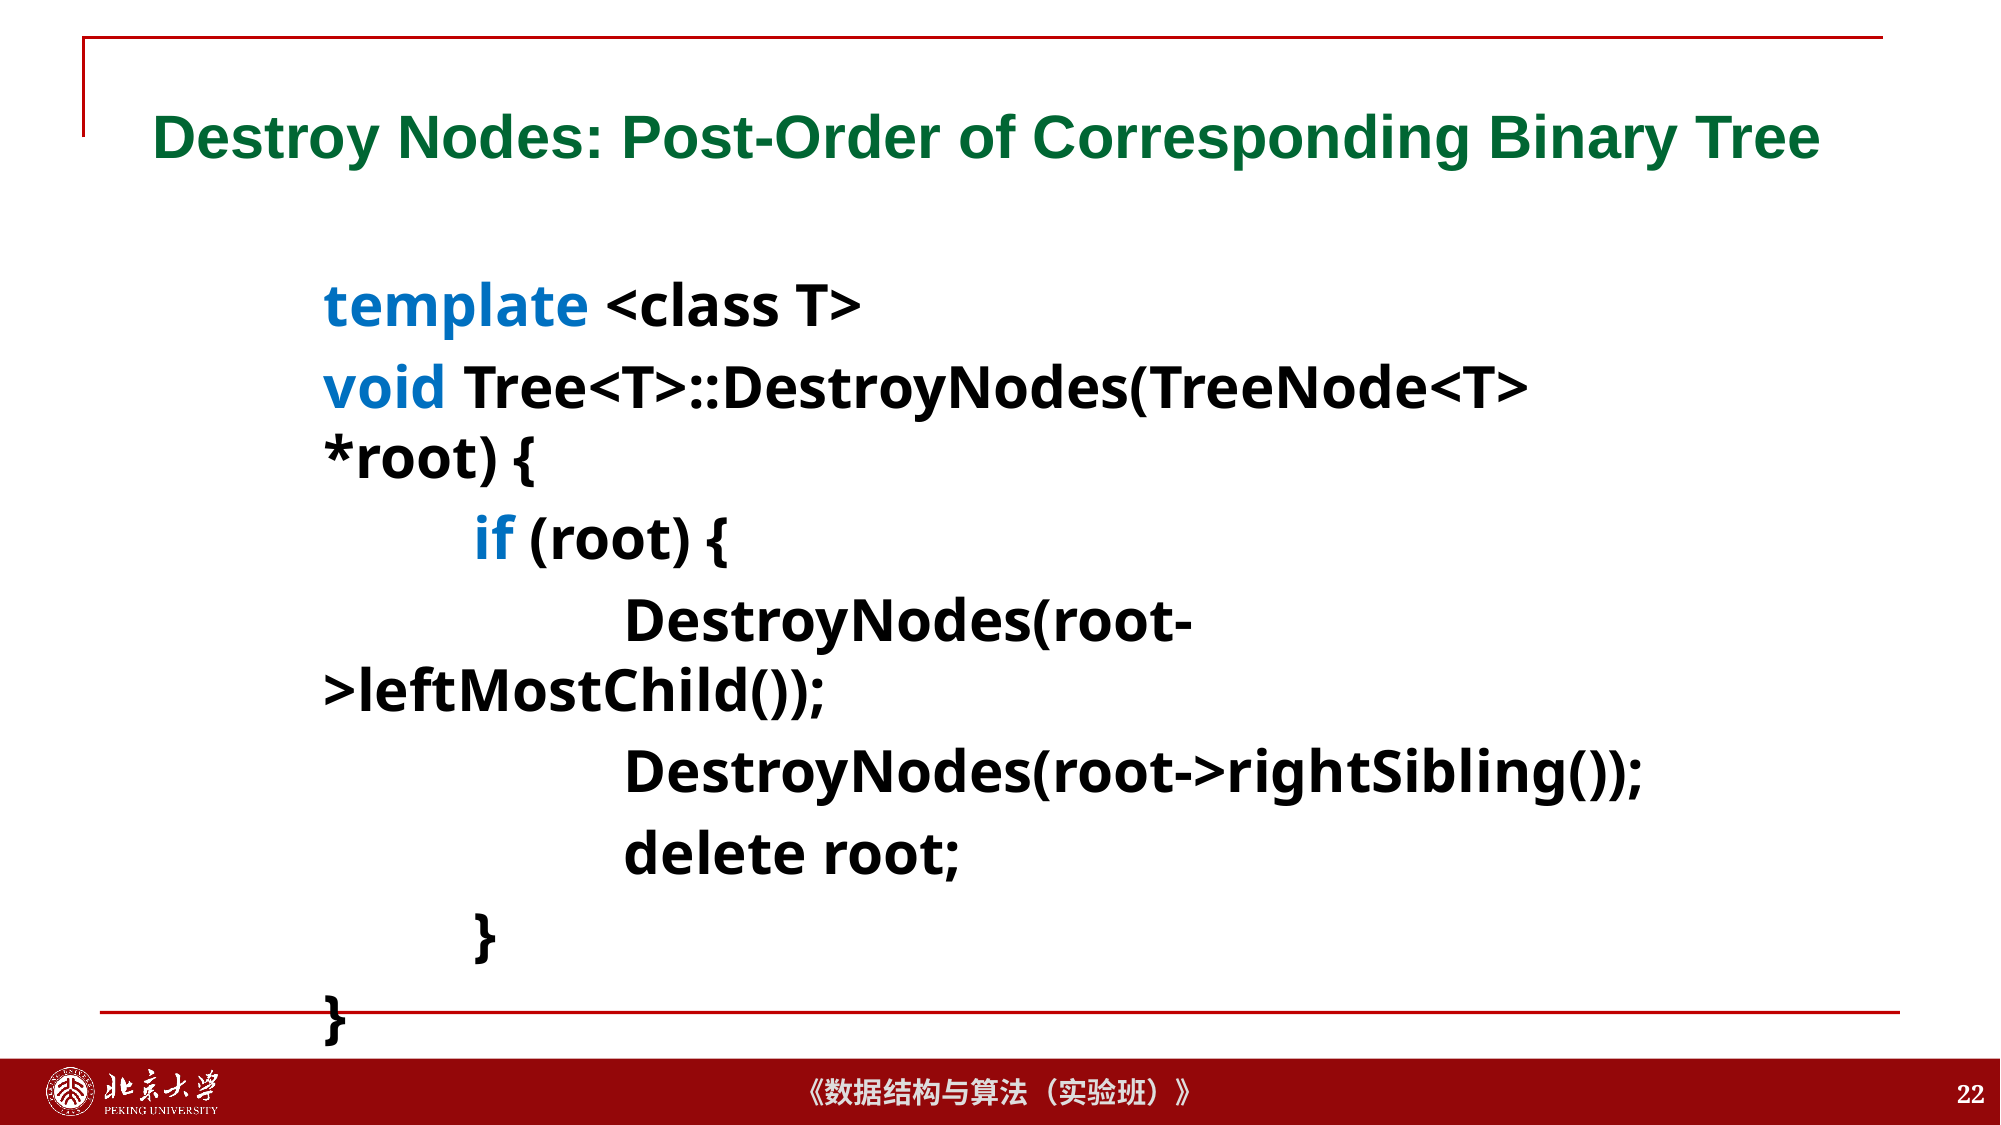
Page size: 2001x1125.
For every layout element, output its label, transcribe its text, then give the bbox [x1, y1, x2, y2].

picture [46, 1067, 218, 1116]
title Destroy Nodes: Post-Order of Corresponding Binary Tree [137, 59, 1863, 209]
list template <class T> void Tree<T>::DestroyNodes(TreeNode<T> *root) { if (root) { DestroyNodes(root->leftMostChild()); DestroyNodes(root->rightSibling()); delete root; } } [309, 260, 1691, 1064]
slide_number 22 [1550, 1065, 2000, 1125]
